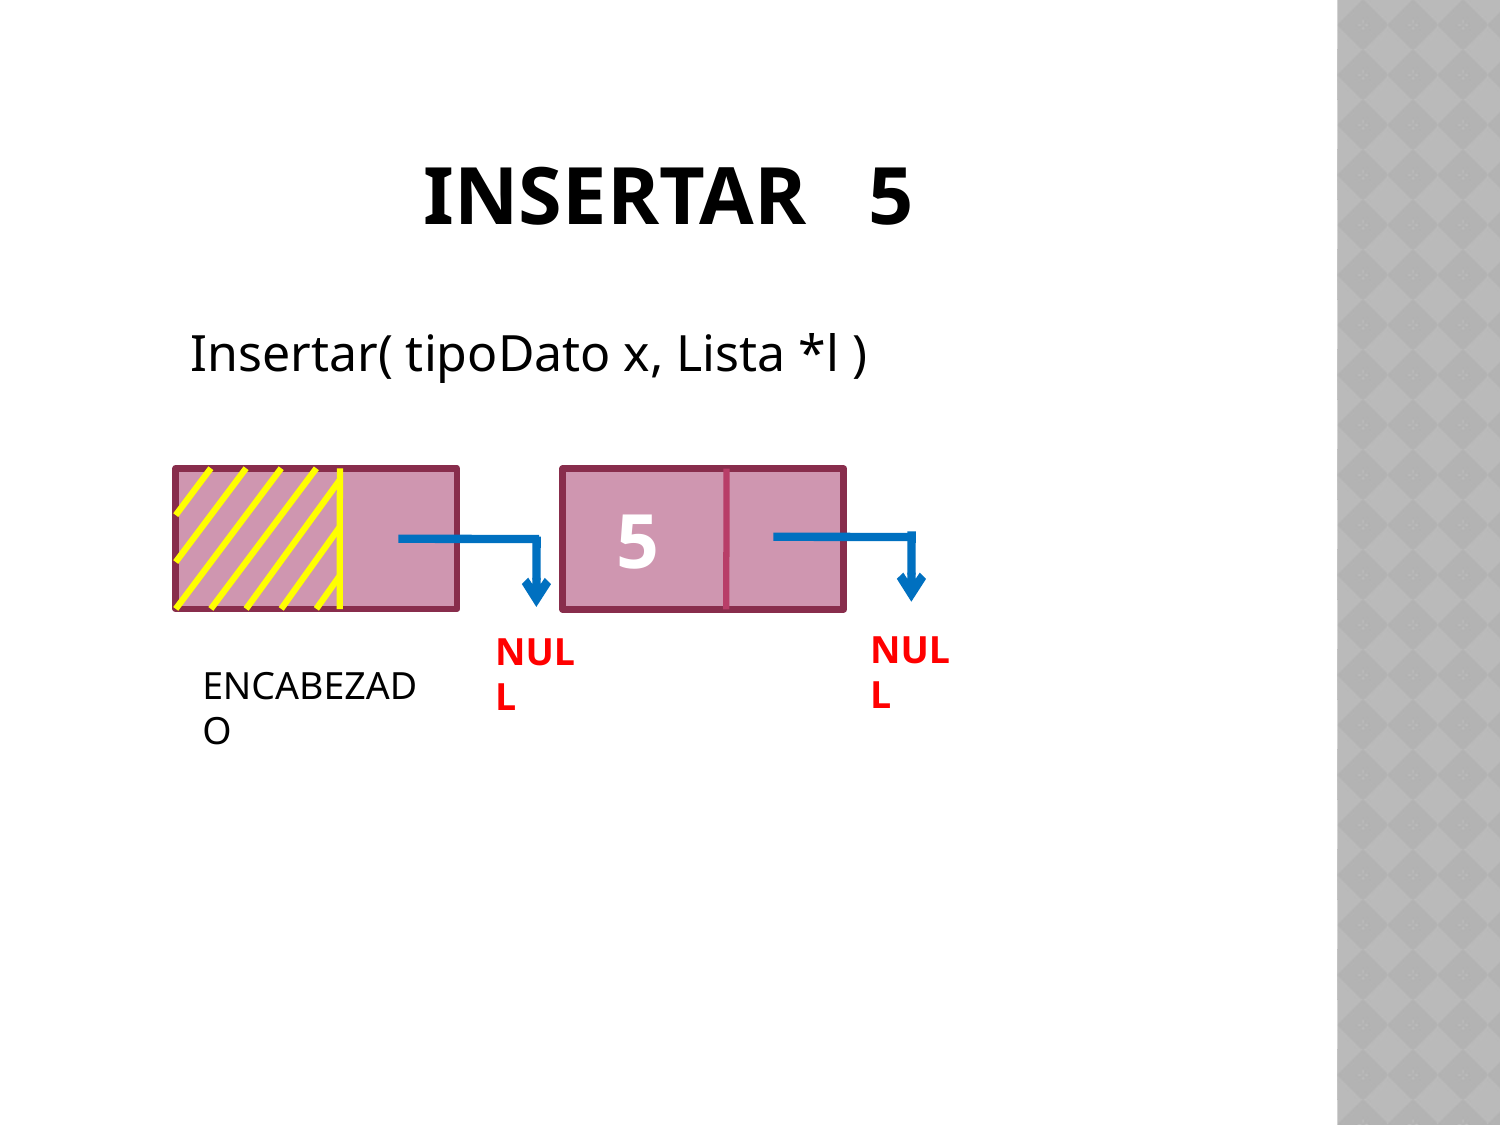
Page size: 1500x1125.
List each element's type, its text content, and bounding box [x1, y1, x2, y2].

text_box NULL [480, 621, 610, 726]
title INSERTAR 5 [75, 52, 1263, 240]
text_box Insertar( tipoDato x, Lista *l ) [175, 314, 973, 390]
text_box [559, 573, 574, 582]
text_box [656, 540, 723, 547]
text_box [399, 540, 458, 547]
text_box 5 [559, 465, 847, 613]
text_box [175, 467, 458, 610]
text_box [772, 530, 985, 680]
text_box ENCABEZADO [187, 654, 457, 759]
